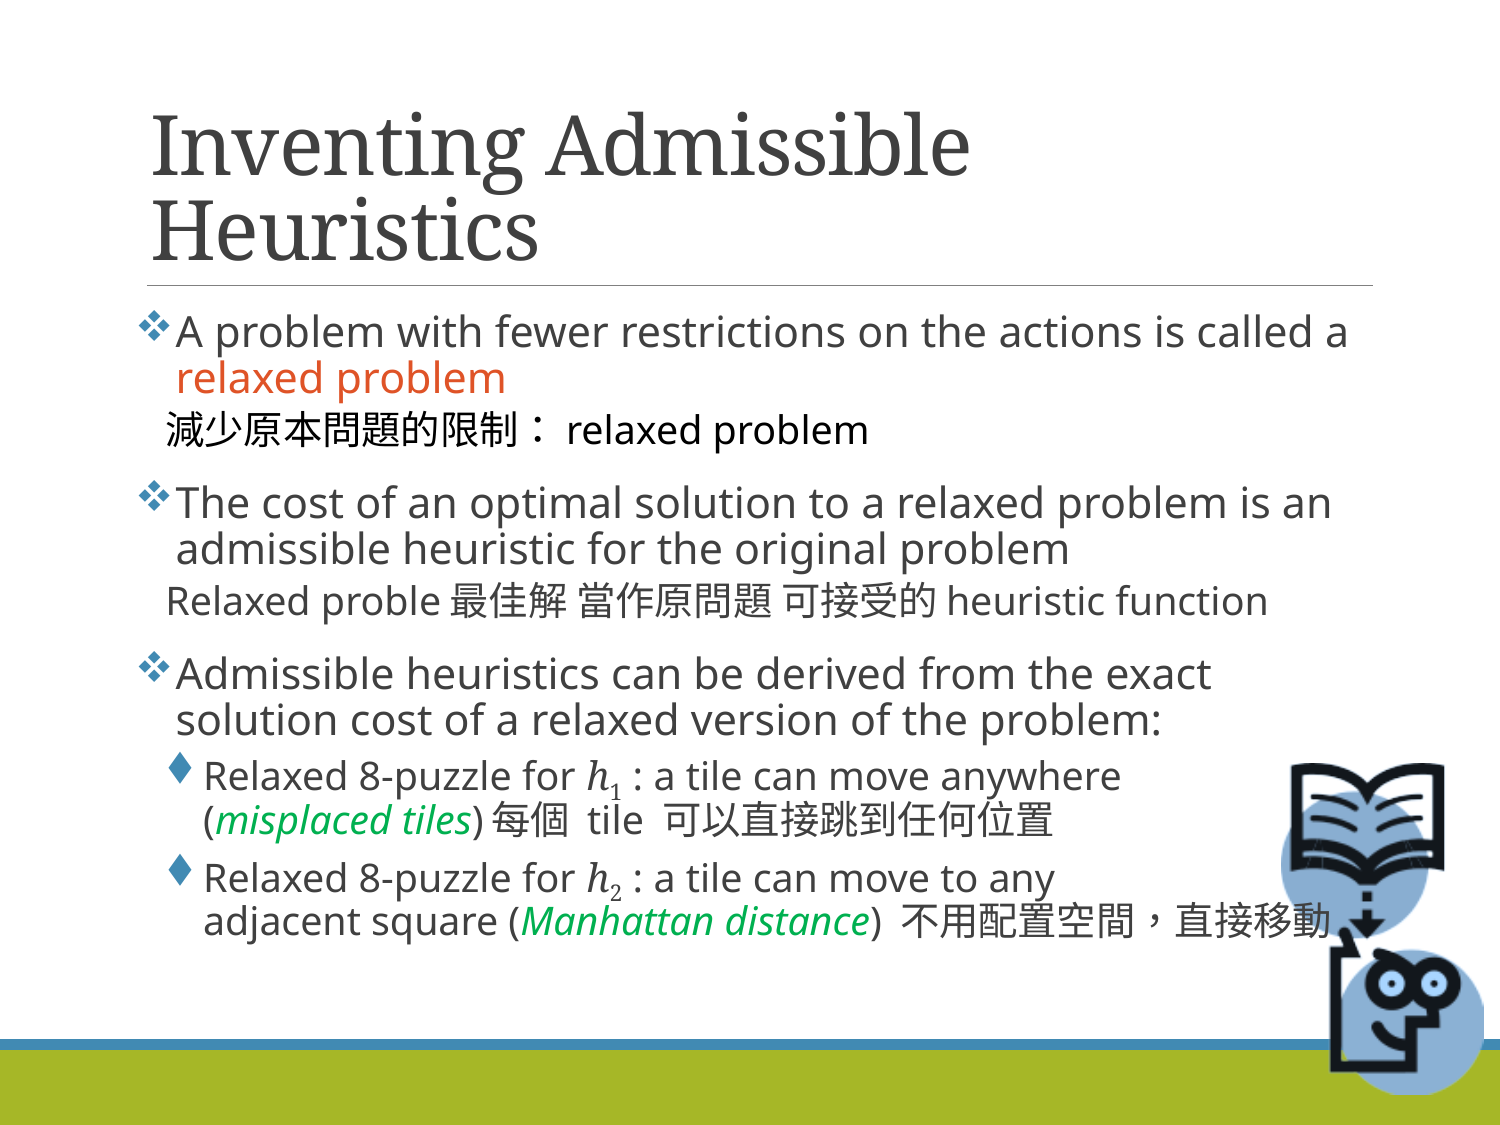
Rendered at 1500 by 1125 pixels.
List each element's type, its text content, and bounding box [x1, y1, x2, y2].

title Inventing Admissible Heuristics [135, 47, 1373, 285]
list A problem with fewer restrictions on the actions is called a relaxed problem 減少原本問題的限制：relaxed problem The cost of an optimal solution to a relaxed problem is an admissible heuristic for the original problem Relaxed proble最佳解 當作原問題 可接受的heuristic function Admissible heuristics can be derived from the exact solution cost of a relaxed version of the problem: Relaxed 8-puzzle for h1 : a tile can move anywhere (misplaced tiles)每個 tile 可以直接跳到任何位置 Relaxed 8-puzzle for h2 : a tile can move to any adjacent square (Manhattan distance) 不用配置空間，直接移動 [135, 302, 1373, 963]
